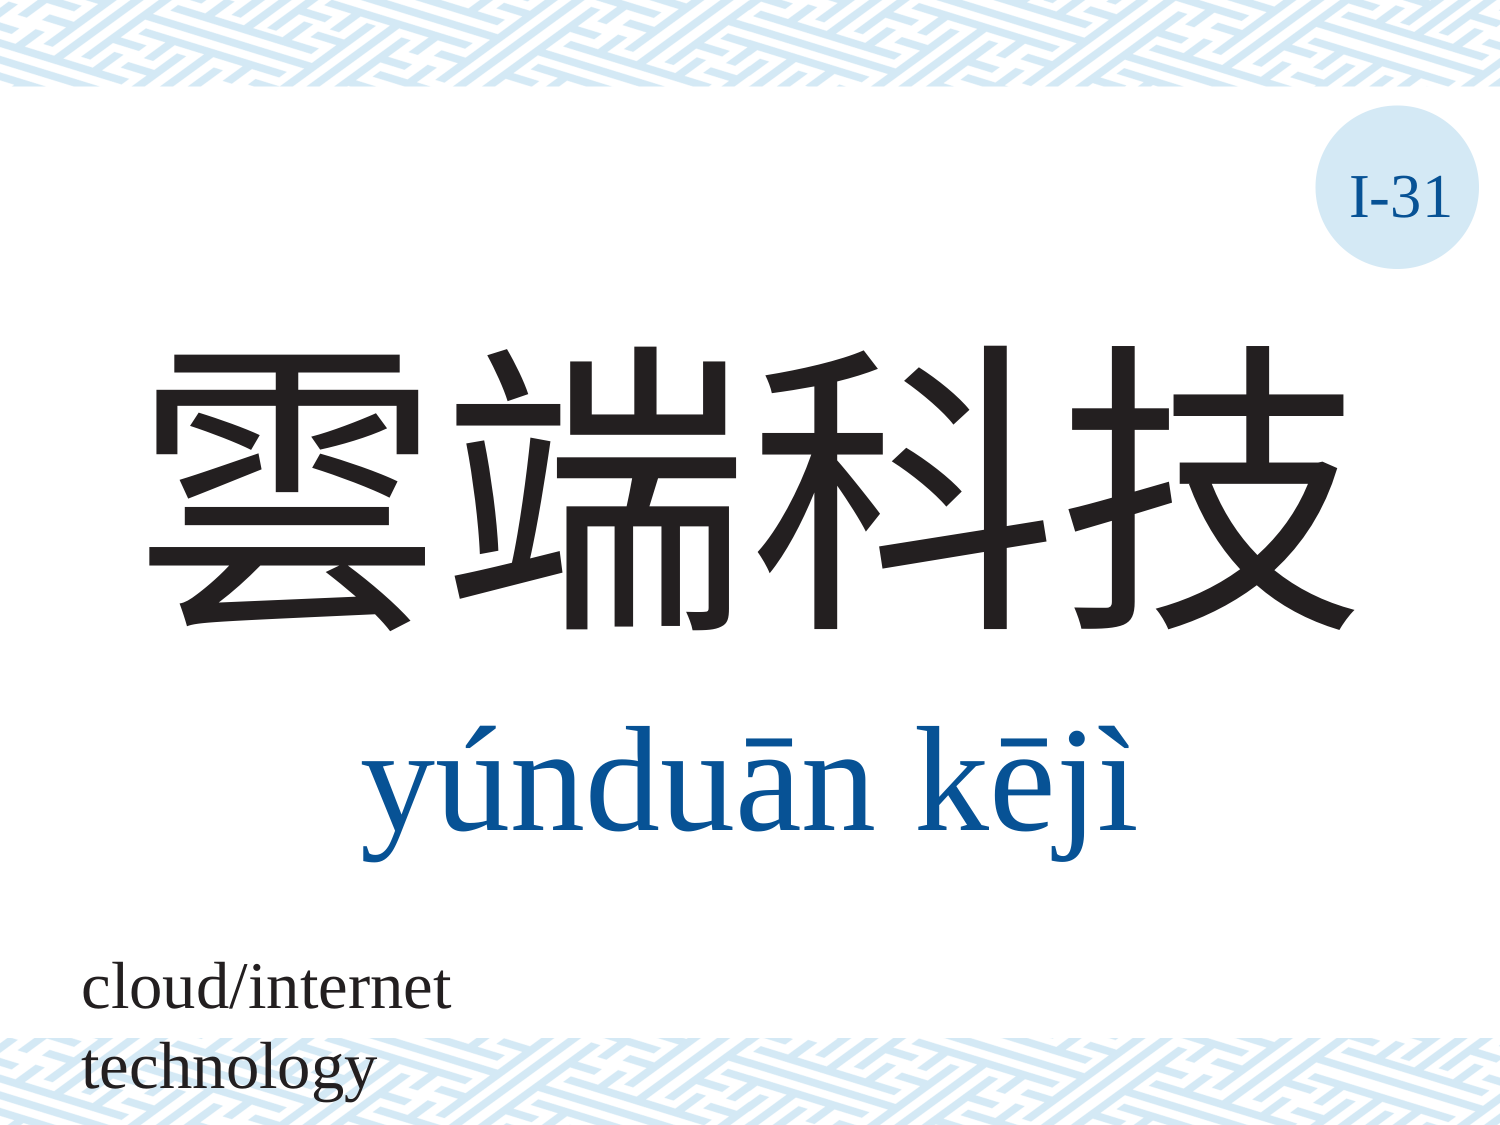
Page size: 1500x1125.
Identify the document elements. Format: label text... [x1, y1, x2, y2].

picture [0, 0, 1500, 1125]
text_box I-31 [1347, 154, 1456, 230]
title 雲端科技 yúnduān kējì [131, 297, 1369, 861]
text_box cloud/internet technology [79, 942, 767, 1103]
